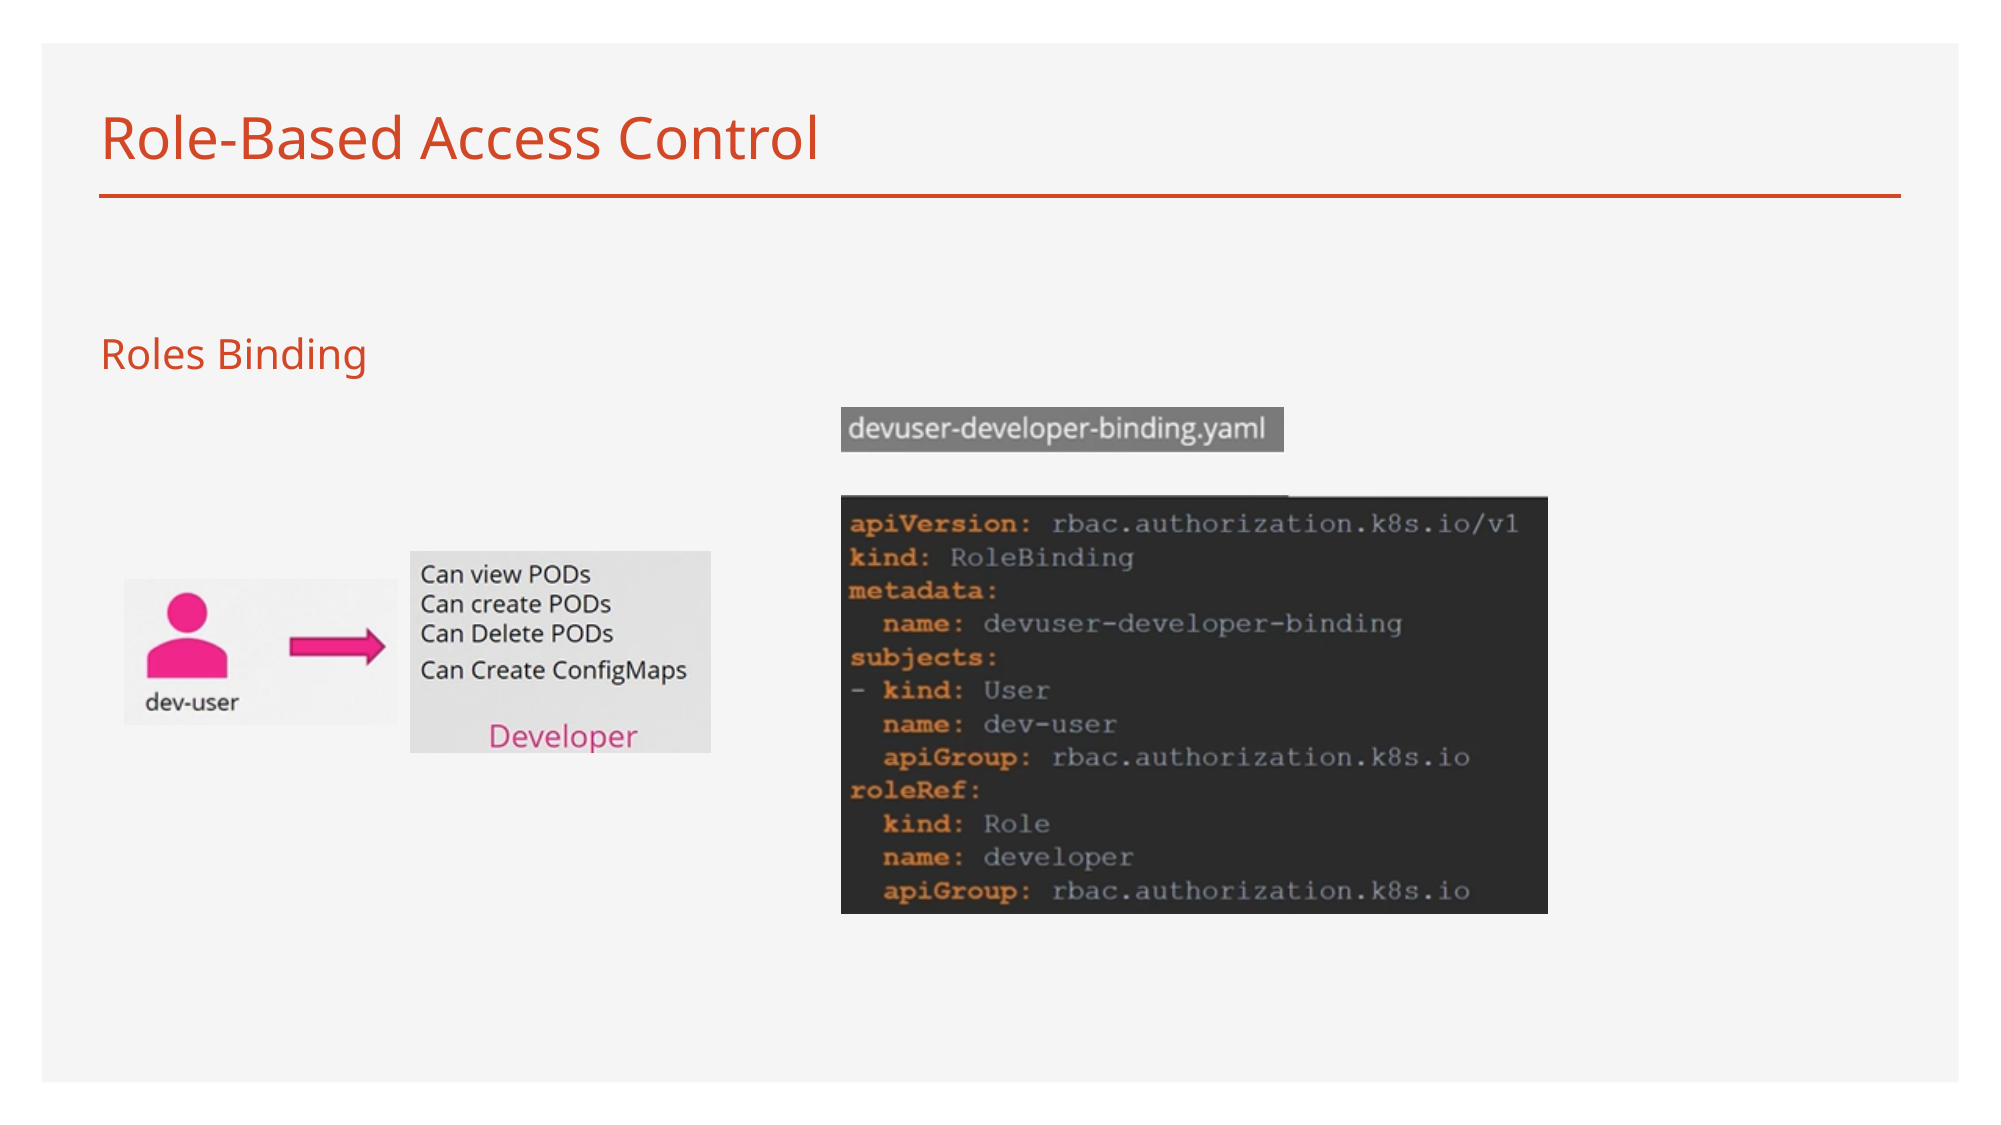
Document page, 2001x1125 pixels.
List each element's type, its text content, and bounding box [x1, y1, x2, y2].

picture [841, 407, 1284, 454]
picture [124, 579, 398, 725]
picture [410, 551, 711, 753]
title Role-Based Access Control [85, 73, 1214, 179]
text_box Roles Binding [85, 270, 1719, 385]
picture [841, 495, 1548, 915]
